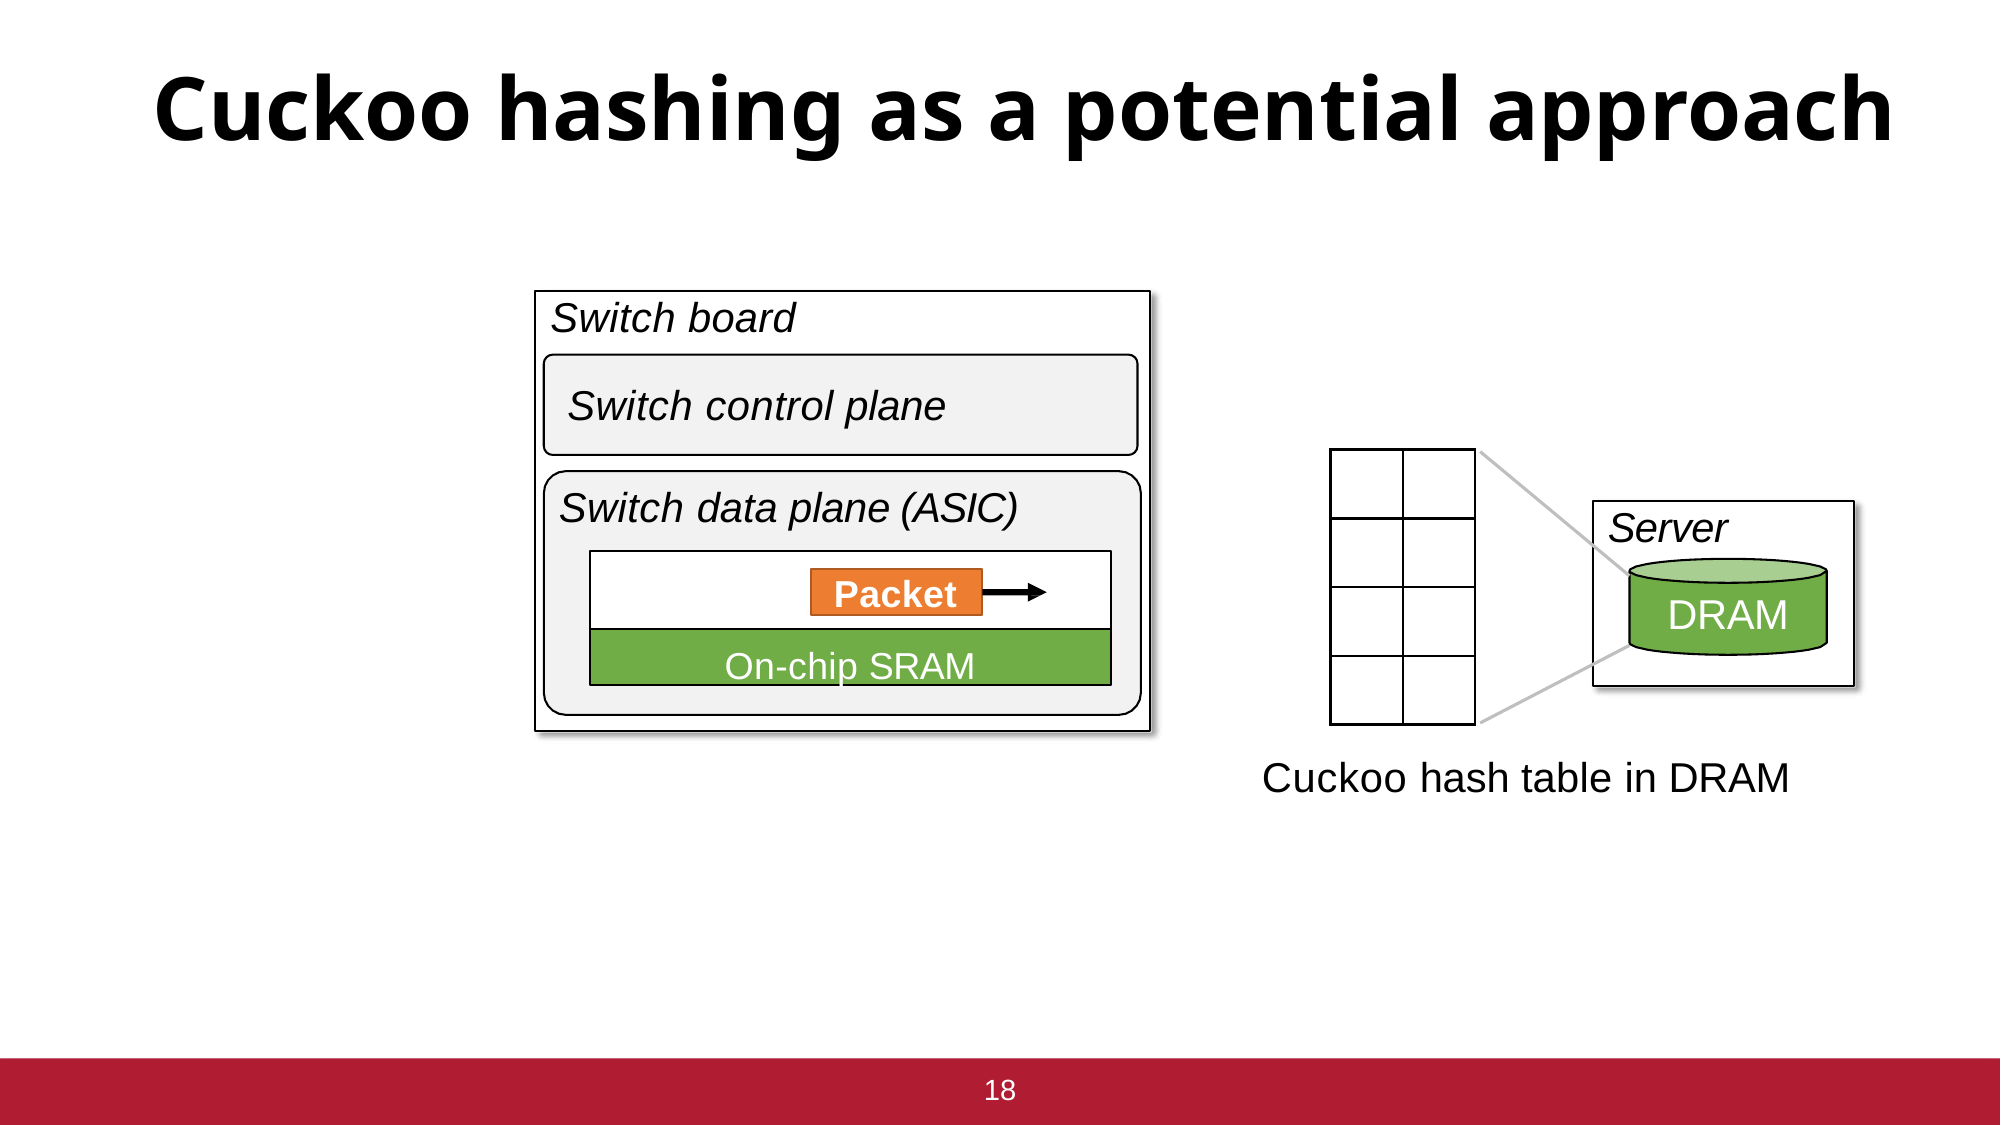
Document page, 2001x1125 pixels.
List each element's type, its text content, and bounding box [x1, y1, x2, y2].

title Cuckoo hashing as a potential approach [150, 51, 1950, 242]
table_cell [1332, 657, 1402, 723]
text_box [530, 285, 1165, 746]
table_cell [1332, 520, 1402, 586]
table_cell [1404, 520, 1473, 586]
table_header [1332, 451, 1402, 517]
text_box 18 [981, 1070, 1019, 1106]
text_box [1636, 495, 1869, 700]
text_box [1478, 449, 1632, 725]
table_cell [1404, 657, 1473, 723]
table_cell [1404, 588, 1473, 655]
table_cell [1332, 588, 1402, 655]
table_header [1404, 451, 1474, 517]
text_box Cuckoo hash table in DRAM [1259, 749, 1791, 802]
